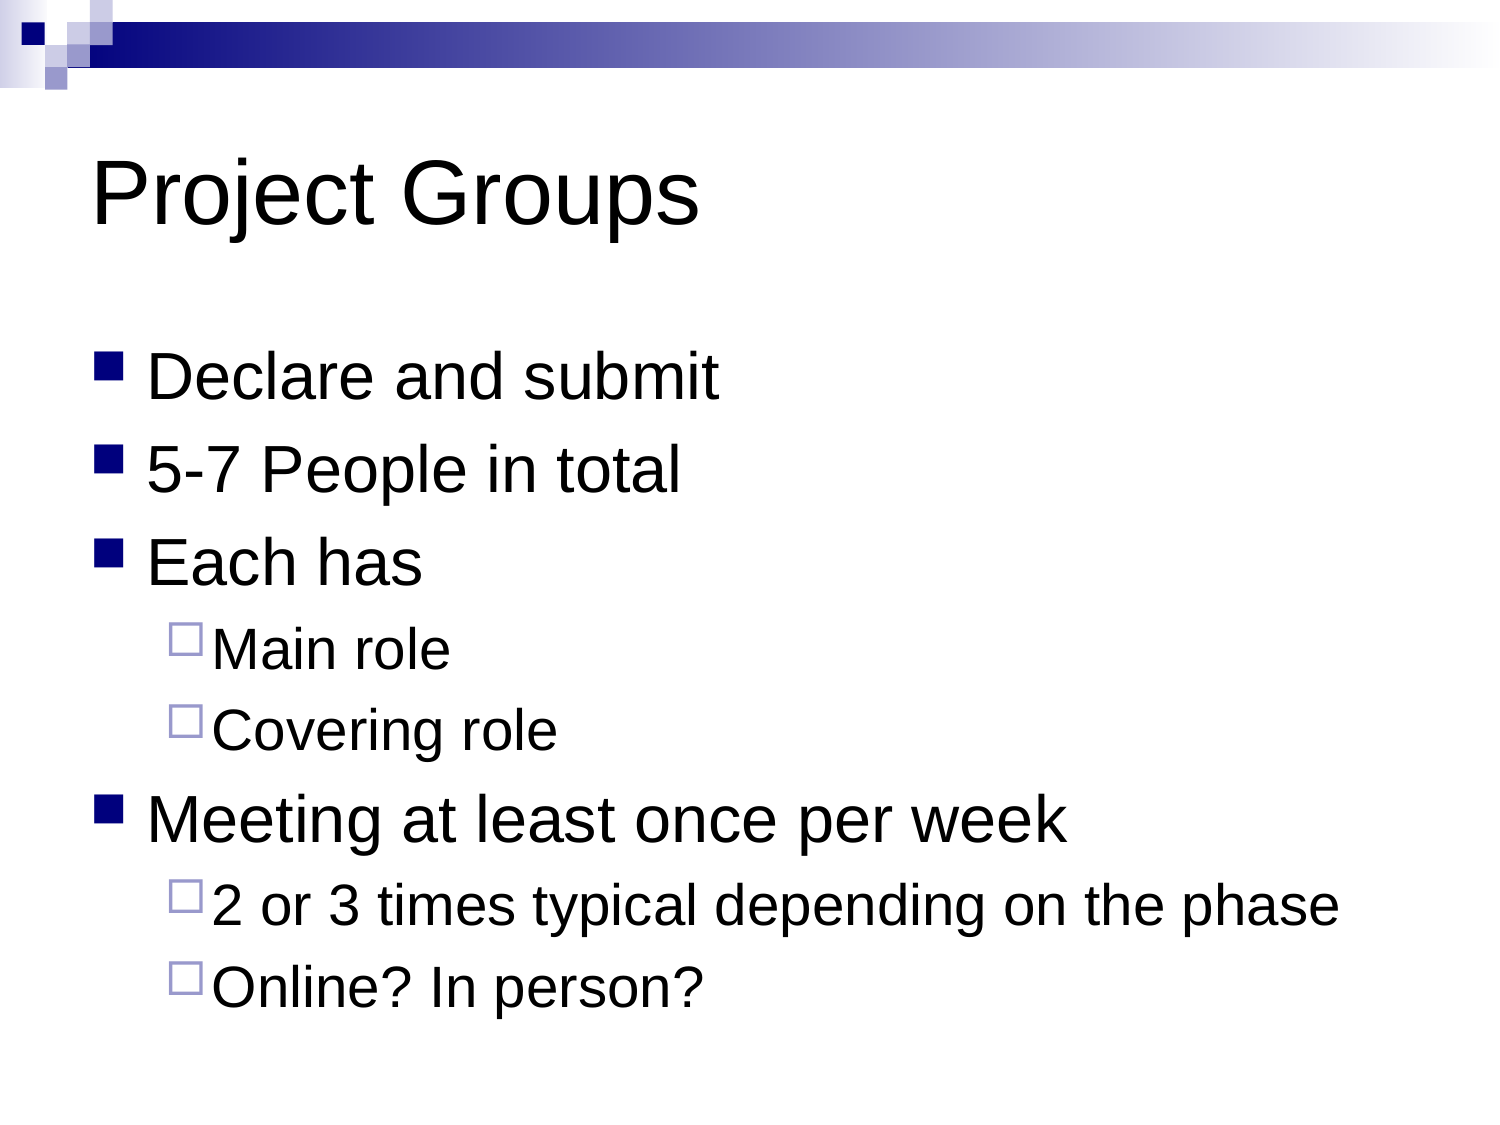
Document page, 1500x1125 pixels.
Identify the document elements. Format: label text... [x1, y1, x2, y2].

list Declare and submit 5-7 People in total Each has Main role Covering role Meeting at least once per week 2 or 3 times typical depending on the phase Online? In person? [75, 324, 1425, 1071]
title Project Groups [75, 75, 1425, 300]
